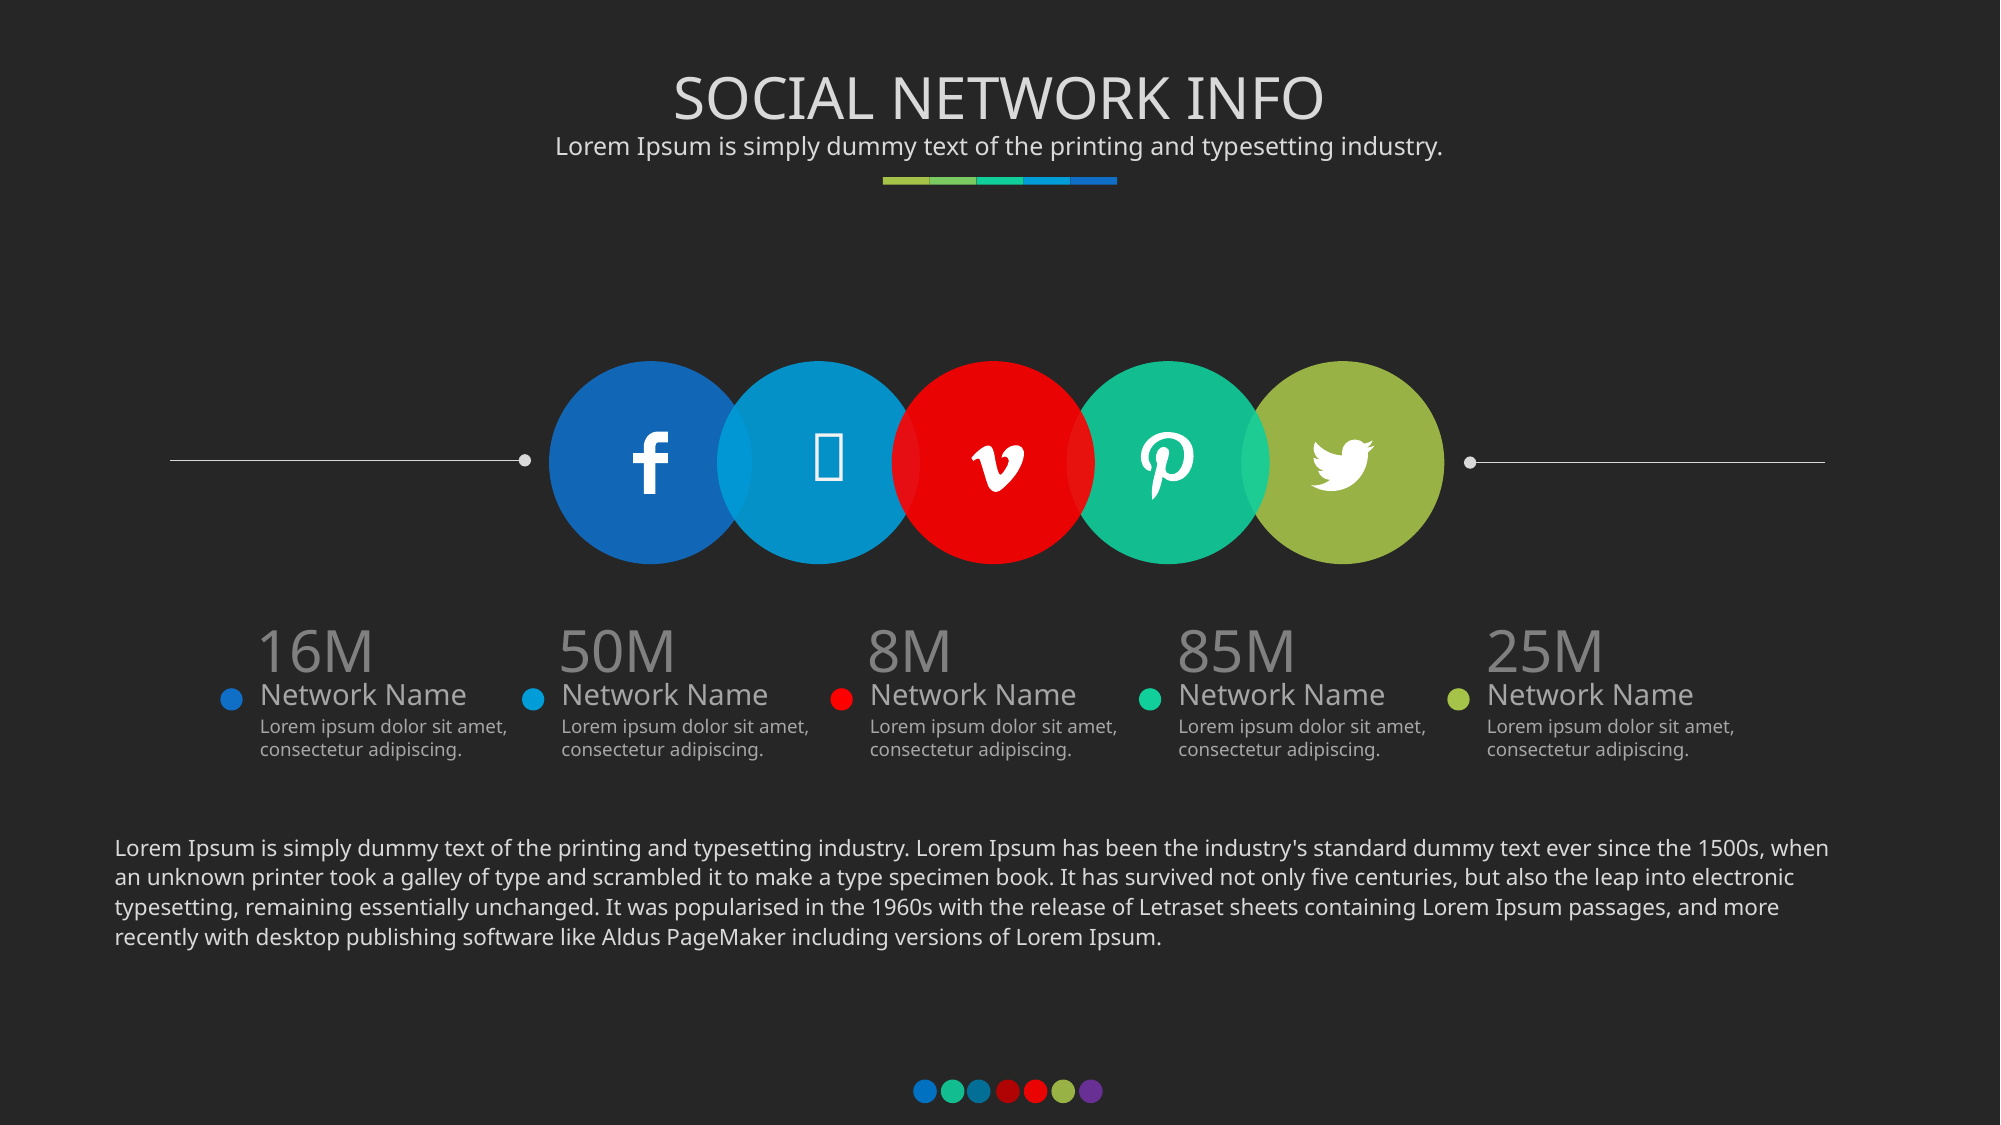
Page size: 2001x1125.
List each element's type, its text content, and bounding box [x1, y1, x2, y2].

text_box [1138, 668, 1447, 789]
text_box 50M [543, 606, 744, 668]
text_box Lorem Ipsum is simply dummy text of the printing and typesetting industry. [494, 122, 1506, 168]
text_box 16M [240, 606, 442, 668]
text_box SOCIAL NETWORK INFO [407, 59, 1593, 133]
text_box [882, 177, 1118, 185]
text_box 85M [1162, 606, 1364, 668]
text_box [521, 668, 830, 789]
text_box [1447, 668, 1776, 789]
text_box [891, 361, 1095, 565]
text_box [549, 361, 716, 565]
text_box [220, 668, 521, 789]
text_box 25M [1470, 606, 1672, 668]
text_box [830, 668, 1138, 789]
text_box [716, 361, 891, 565]
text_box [1095, 361, 1270, 565]
text_box Lorem Ipsum is simply dummy text of the printing and typesetting industry. Lorem Ipsum has been the industry's standard dummy text ever since the 1500s, when an unknown printer took a galley of type and scrambled it to make a type specimen book. It has survived not only five centuries, but also the leap into electronic typesetting, remaining essentially unchanged. It was popularised in the 1960s with the release of Letraset sheets containing Lorem Ipsum passages, and more recently with desktop publishing software like Aldus PageMaker including versions of Lorem Ipsum. [99, 823, 1869, 958]
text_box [1270, 361, 1445, 565]
text_box 8M [852, 606, 1054, 668]
